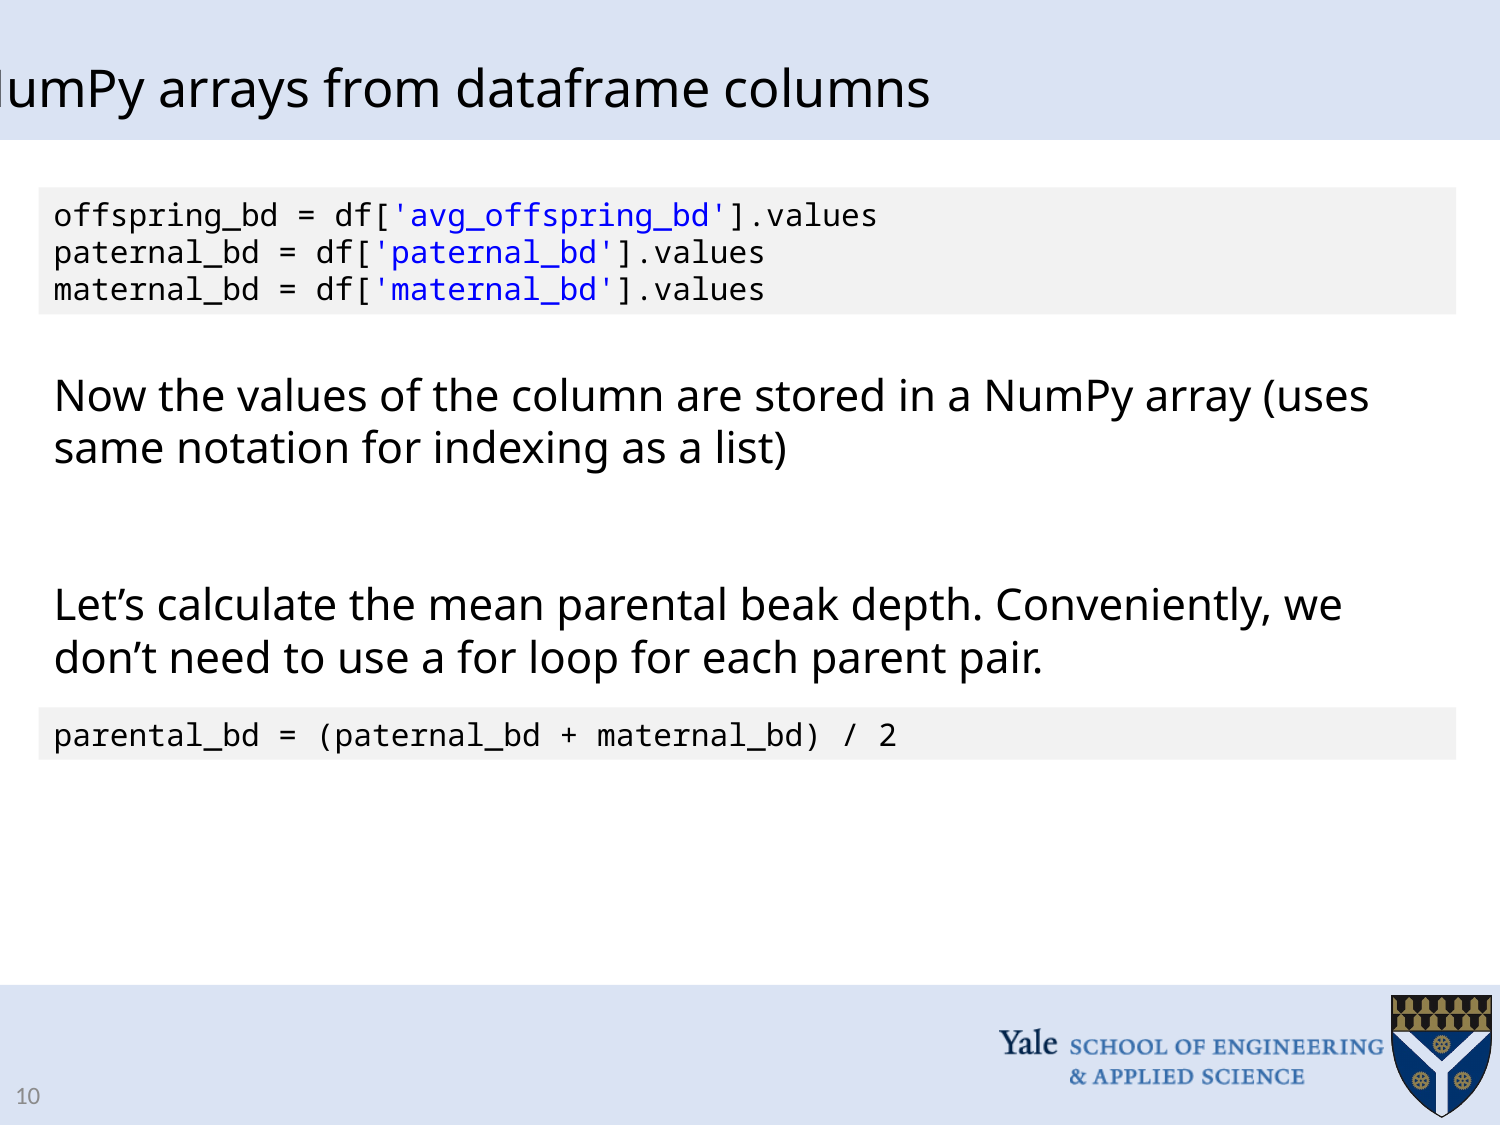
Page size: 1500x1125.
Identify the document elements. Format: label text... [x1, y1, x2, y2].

text_box NumPy arrays from dataframe columns [0, 47, 947, 126]
picture [999, 1028, 1384, 1085]
text_box Let’s calculate the mean parental beak depth. Conveniently, we don’t need to use a for loop for each parent pair. [38, 569, 1457, 690]
text_box [0, 0, 1500, 141]
text_box Now the values of the column are stored in a NumPy array (uses same notation for indexing as a list) [38, 359, 1457, 480]
text_box [0, 984, 1500, 1125]
text_box parental_bd = (paternal_bd + maternal_bd) / 2 [38, 707, 1457, 760]
slide_number 10 [0, 1064, 338, 1124]
picture [1391, 995, 1492, 1118]
text_box offspring_bd = df['avg_offspring_bd'].values paternal_bd = df['paternal_bd'].values maternal_bd = df['maternal_bd'].values [38, 187, 1457, 315]
